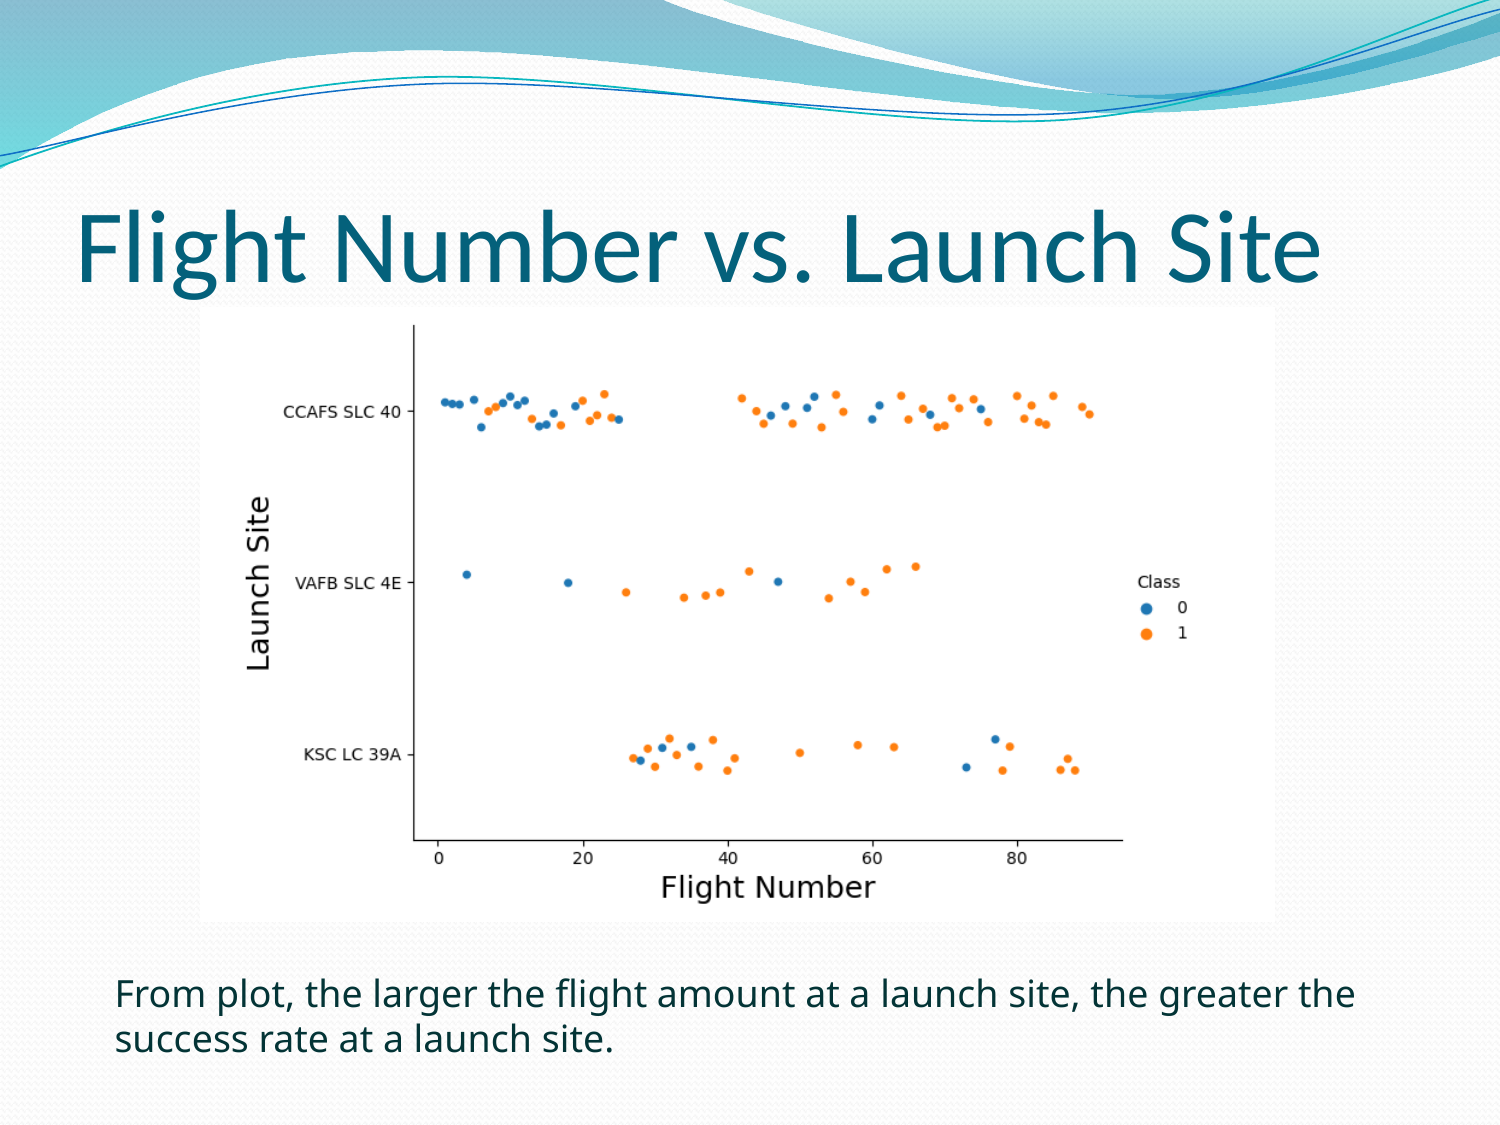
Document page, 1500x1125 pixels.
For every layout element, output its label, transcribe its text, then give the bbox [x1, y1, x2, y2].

text_box From plot, the larger the flight amount at a launch site, the greater the success rate at a launch site. [99, 962, 1388, 1068]
title Flight Number vs. Launch Site [75, 115, 1425, 303]
picture [199, 306, 1276, 923]
